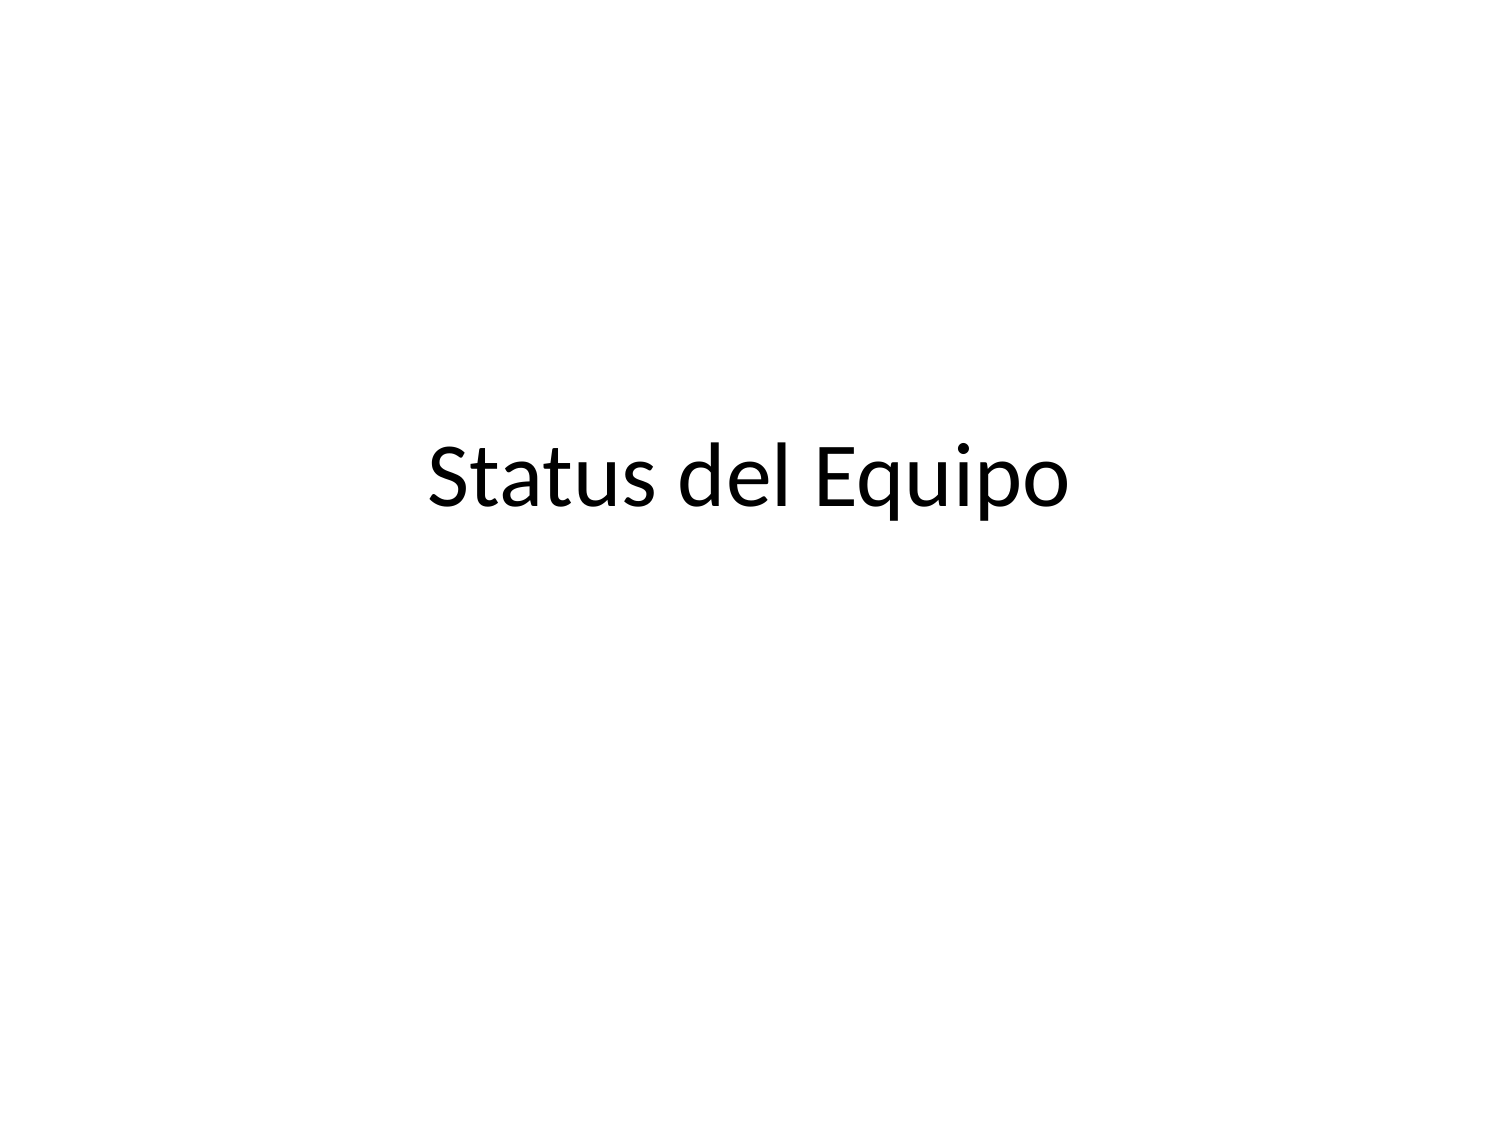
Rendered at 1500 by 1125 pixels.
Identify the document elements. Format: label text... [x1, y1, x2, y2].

title Status del Equipo [112, 349, 1388, 591]
